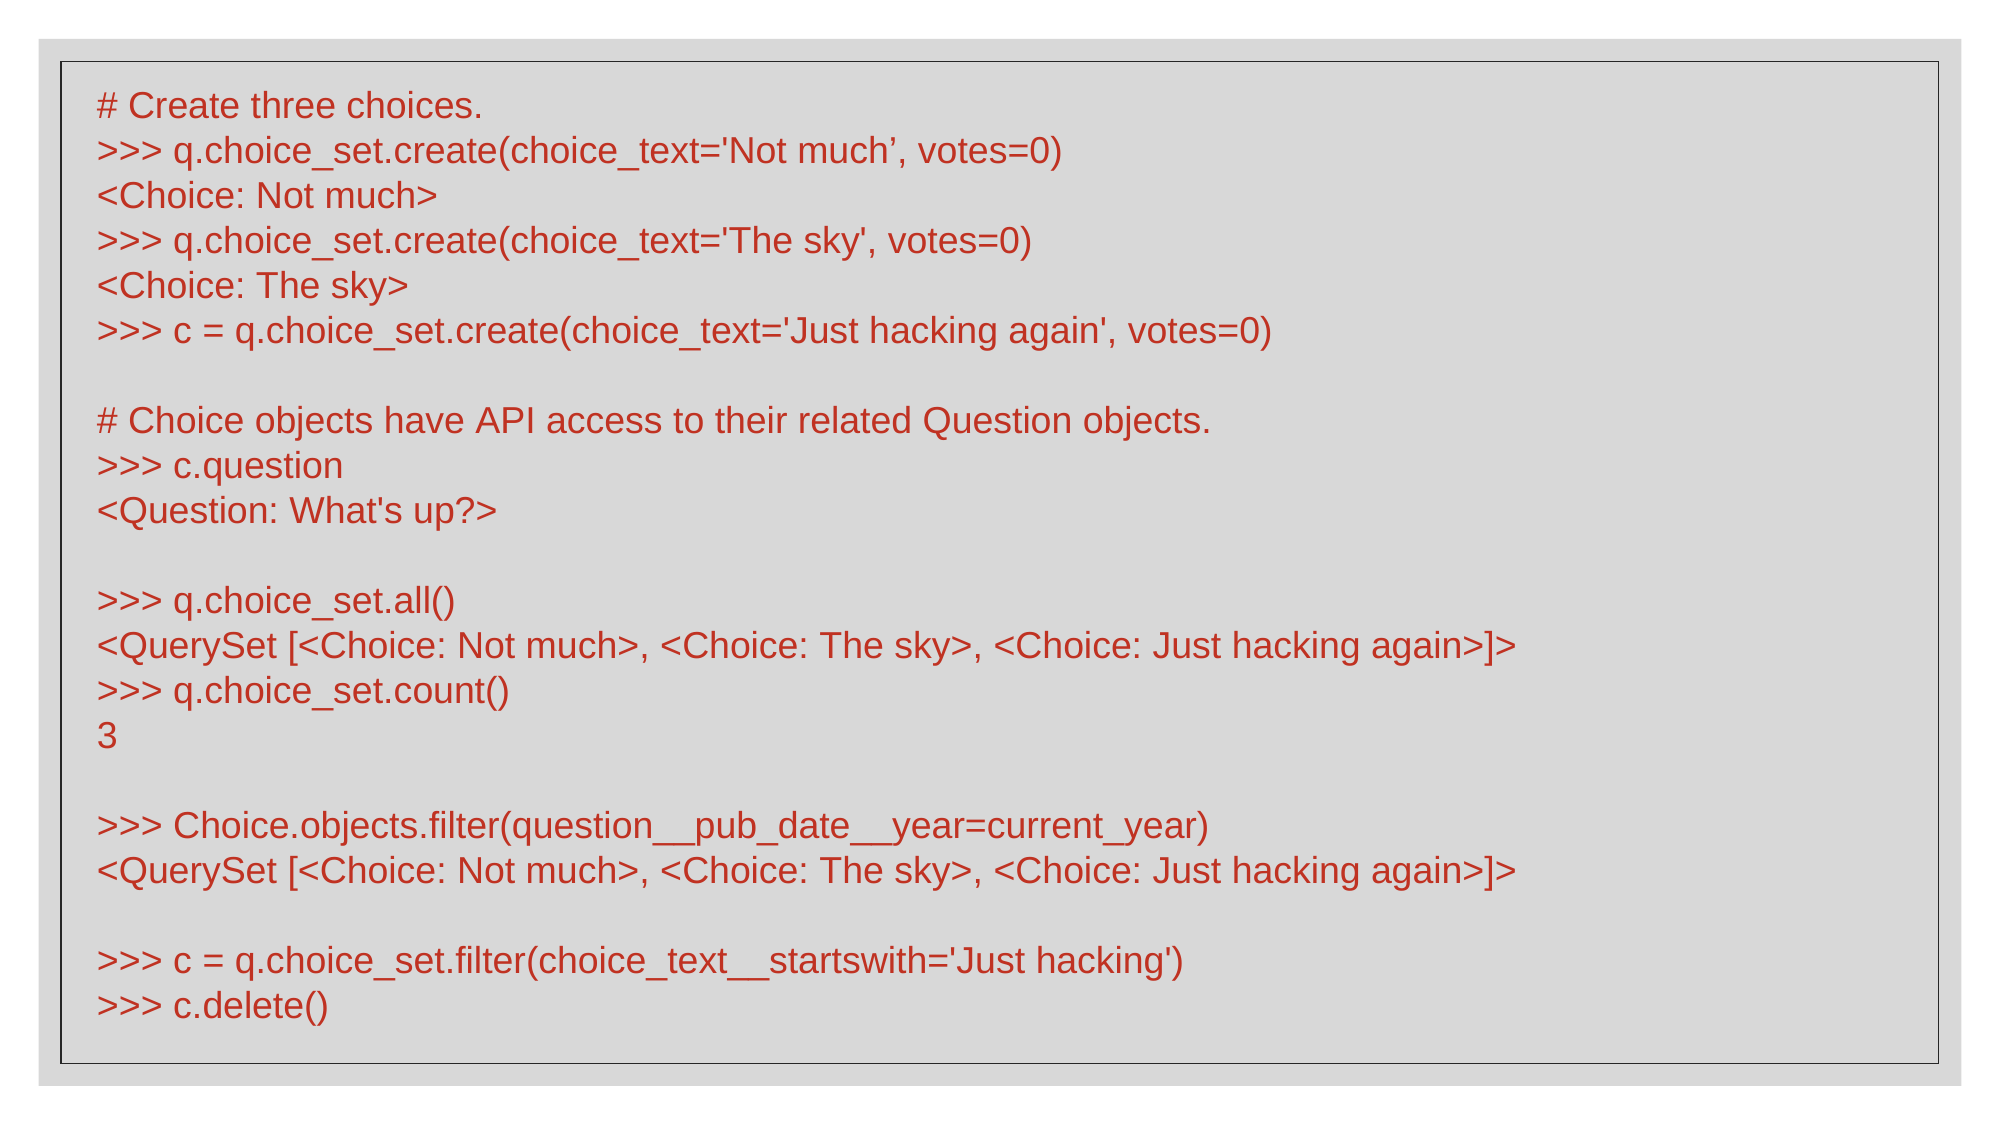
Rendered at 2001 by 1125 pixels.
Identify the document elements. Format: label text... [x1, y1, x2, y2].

text_box # Create three choices. >>> q.choice_set.create(choice_text='Not much’, votes=0) <Choice: Not much> >>> q.choice_set.create(choice_text='The sky', votes=0) <Choice: The sky> >>> c = q.choice_set.create(choice_text='Just hacking again', votes=0) # Choice objects have API access to their related Question objects. >>> c.question <Question: What's up?> >>> q.choice_set.all() <QuerySet [<Choice: Not much>, <Choice: The sky>, <Choice: Just hacking again>]> >>> q.choice_set.count() 3 >>> Choice.objects.filter(question__pub_date__year=current_year) <QuerySet [<Choice: Not much>, <Choice: The sky>, <Choice: Just hacking again>]> >>> c = q.choice_set.filter(choice_text__startswith='Just hacking') >>> c.delete() [89, 73, 1911, 1034]
